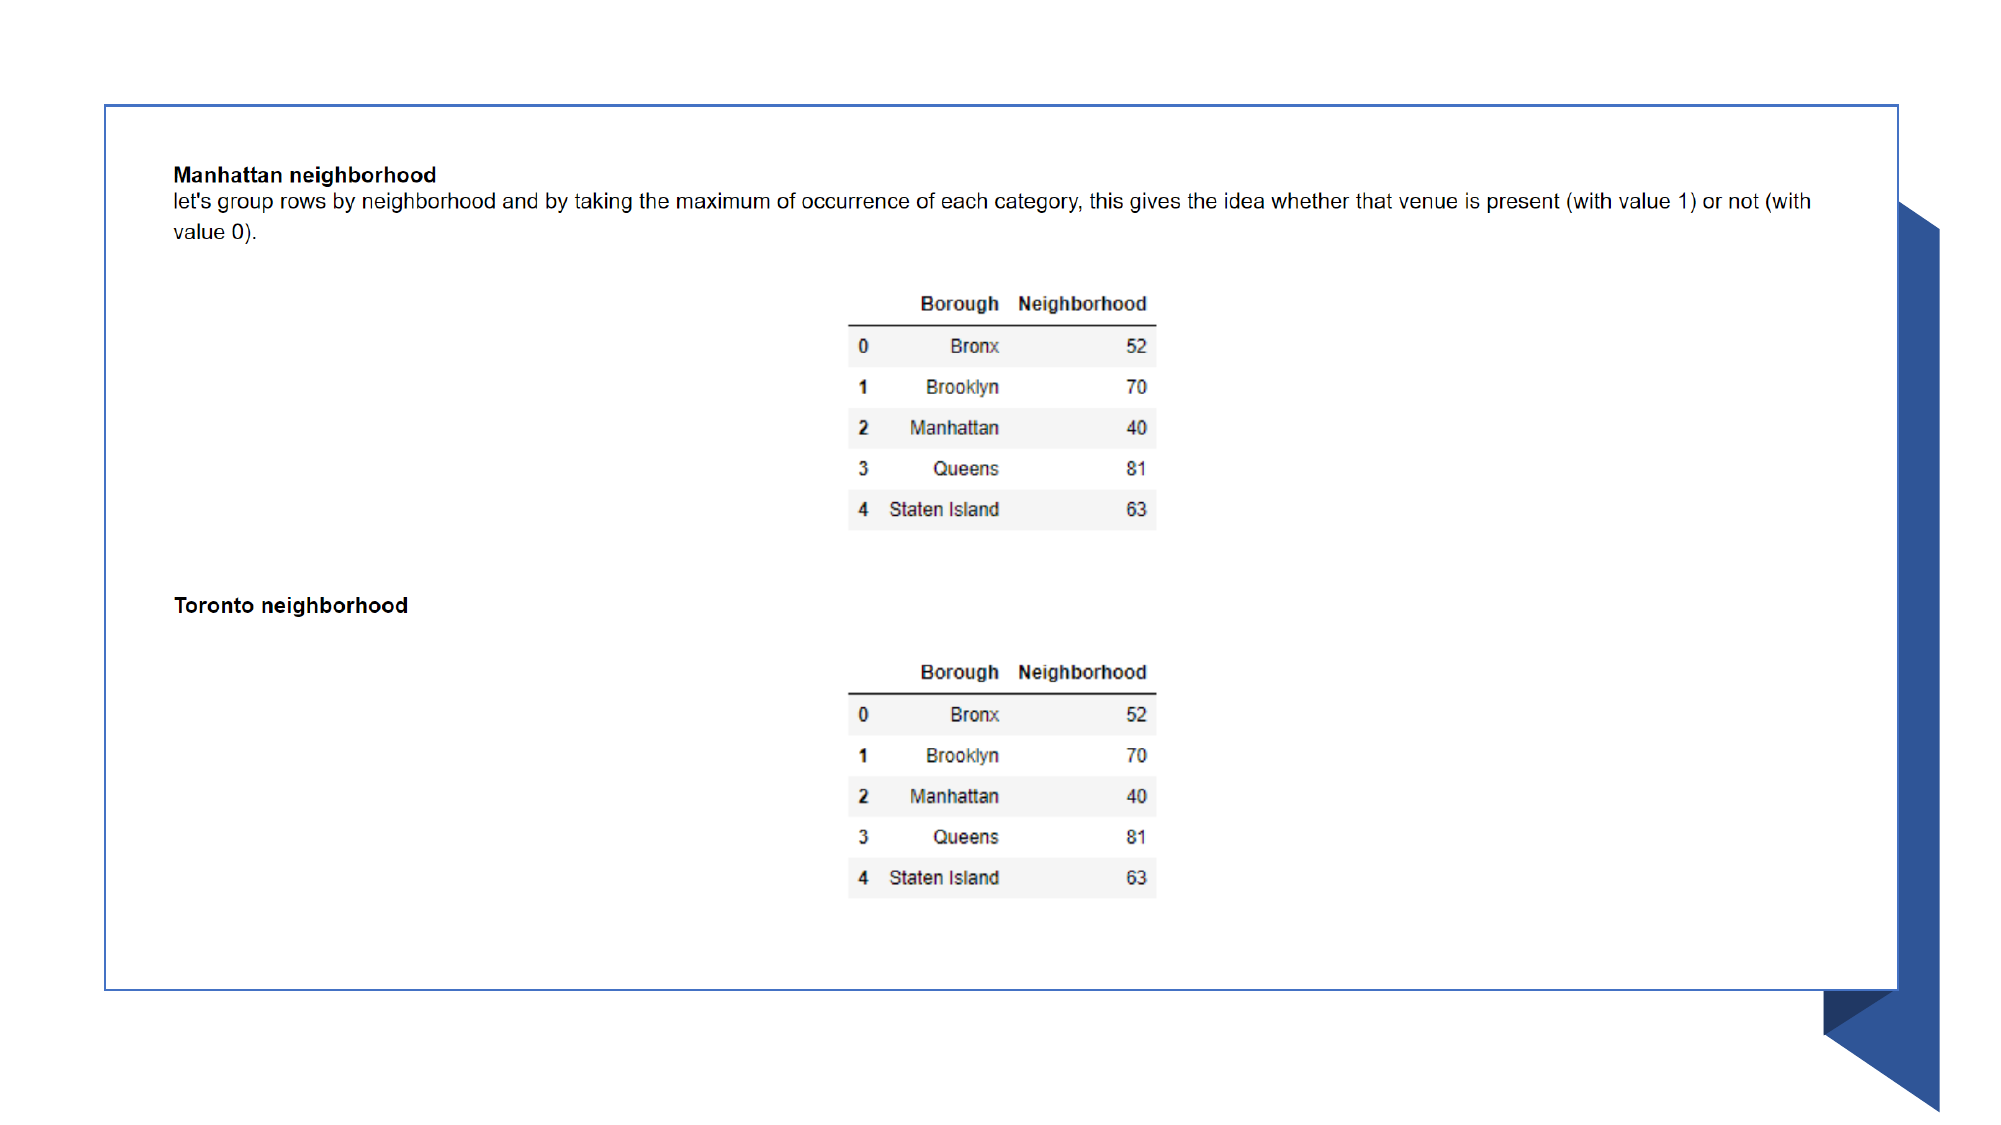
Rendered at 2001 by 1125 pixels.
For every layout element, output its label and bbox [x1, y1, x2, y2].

text_box [1825, 201, 1940, 1113]
picture [130, 131, 1873, 964]
text_box [1823, 990, 1893, 1036]
text_box [104, 105, 1899, 990]
